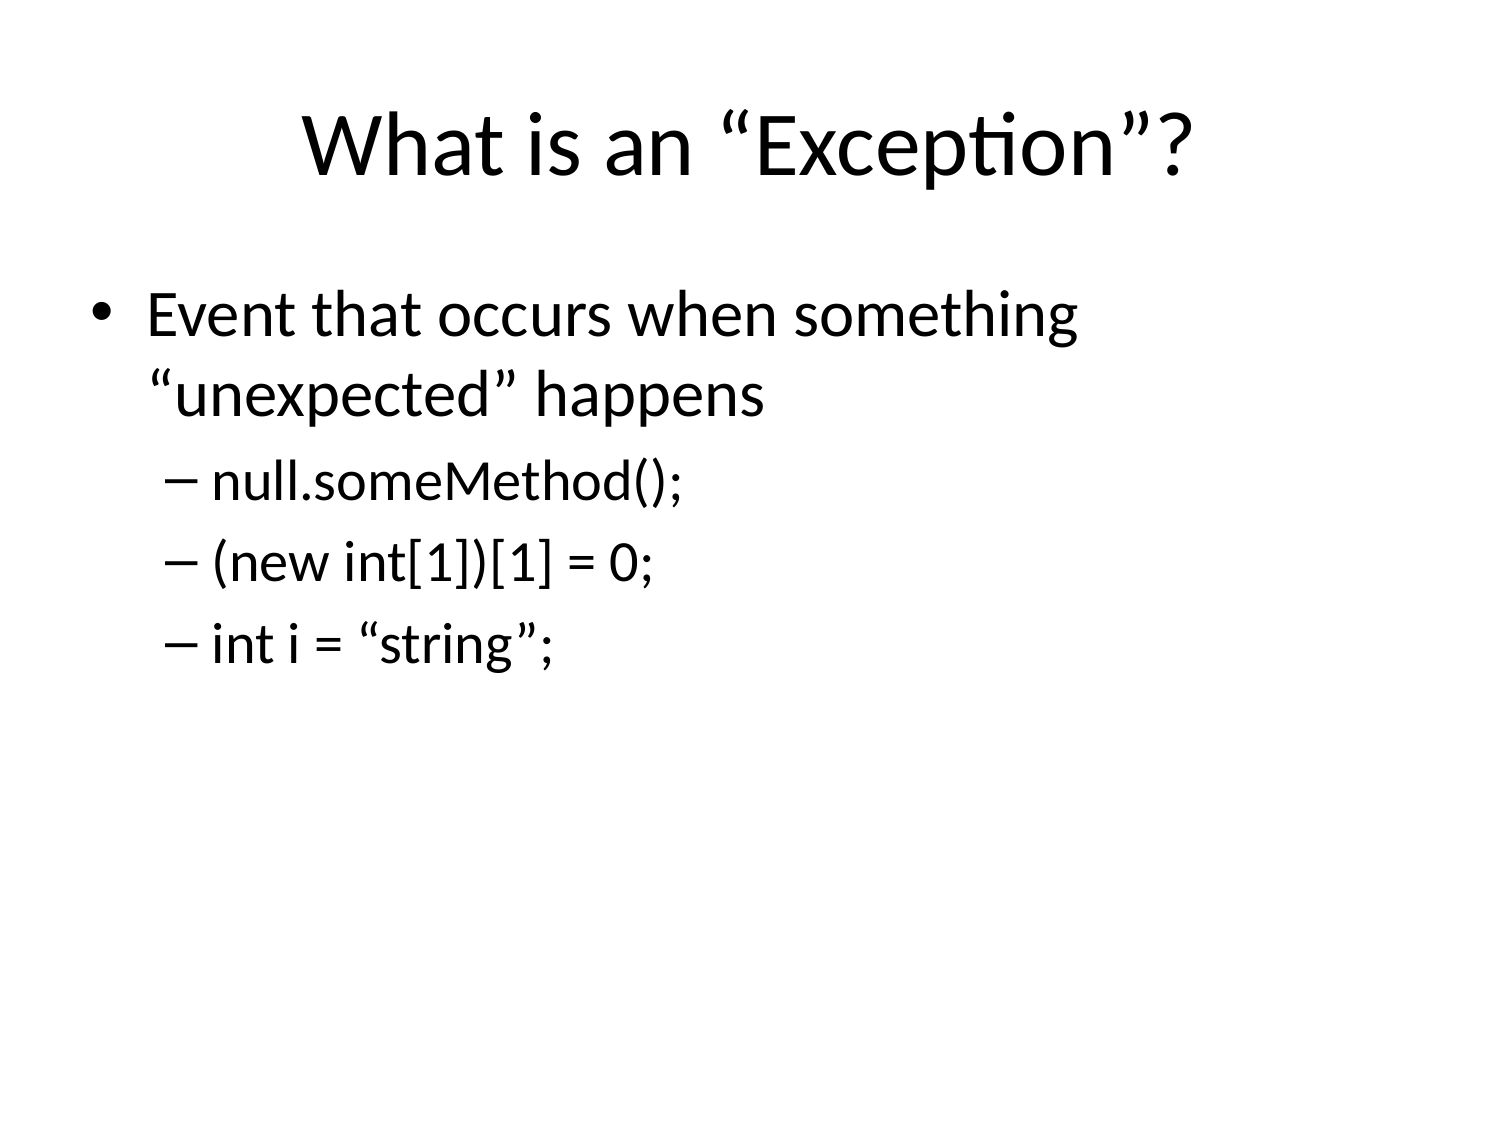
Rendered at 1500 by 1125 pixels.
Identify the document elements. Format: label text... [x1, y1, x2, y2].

list Event that occurs when something “unexpected” happens null.someMethod(); (new int[1])[1] = 0; int i = “string”; [75, 262, 1425, 1005]
title What is an “Exception”? [75, 45, 1425, 233]
